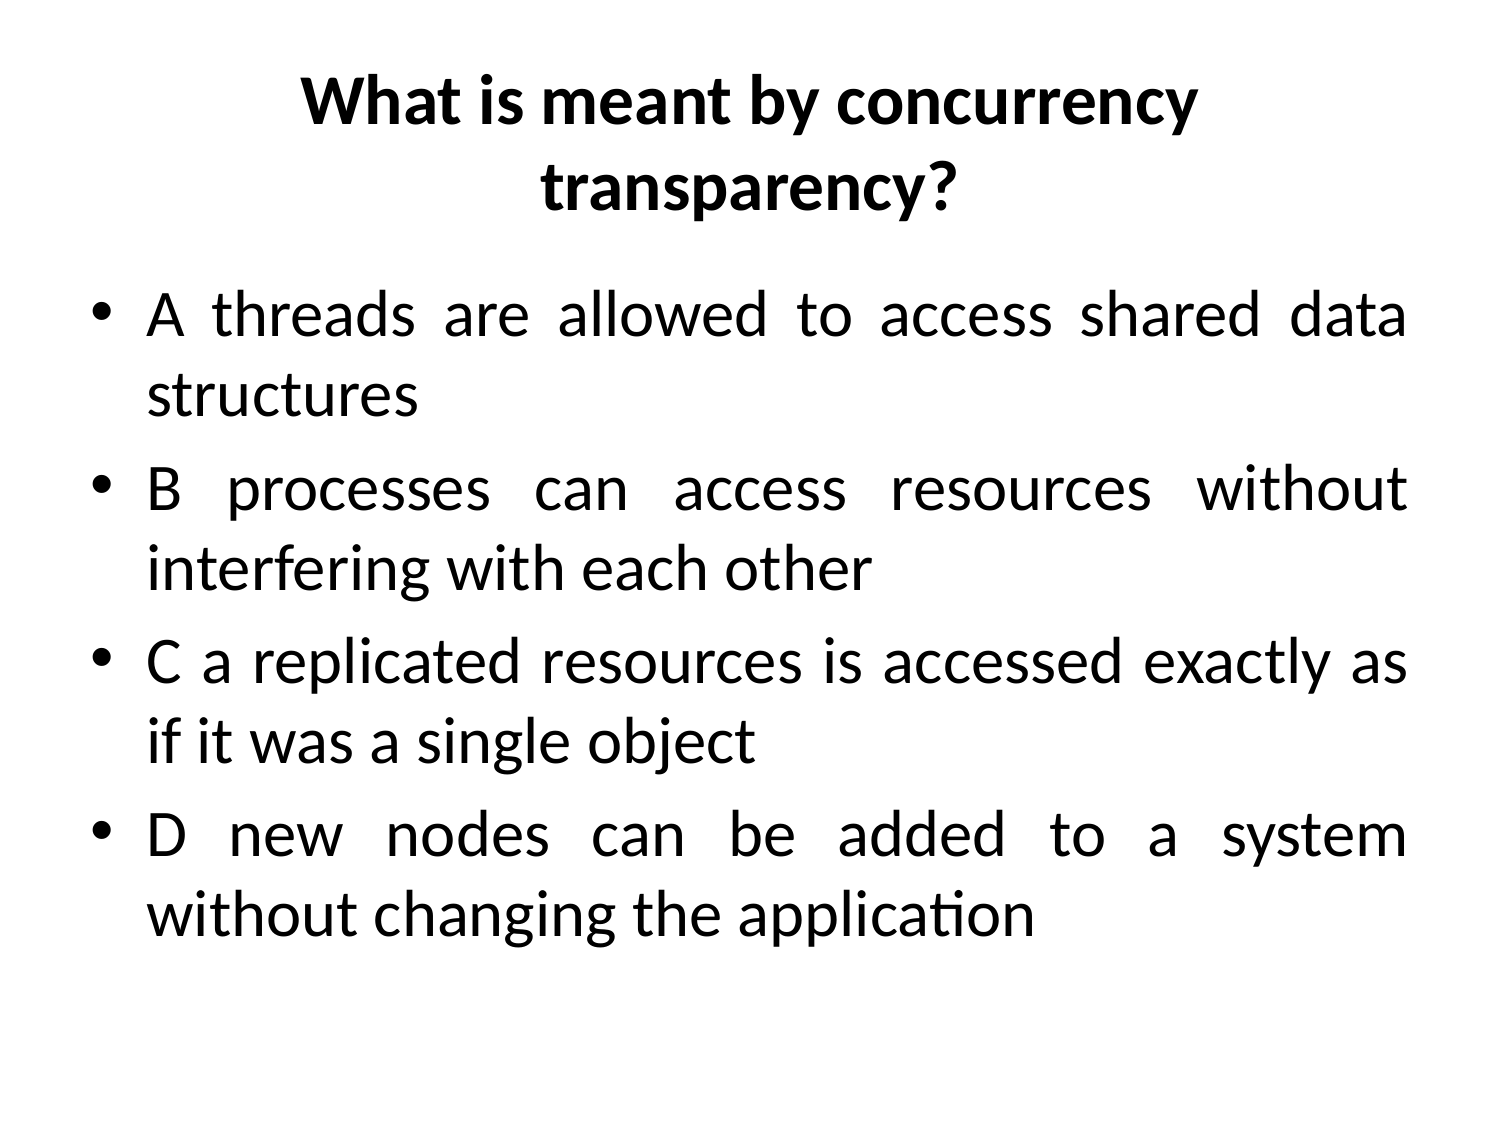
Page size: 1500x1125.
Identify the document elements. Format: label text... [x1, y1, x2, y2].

title What is meant by concurrency transparency? [75, 45, 1425, 233]
list A threads are allowed to access shared data structures B processes can access resources without interfering with each other C a replicated resources is accessed exactly as if it was a single object D new nodes can be added to a system without changing the application [75, 262, 1425, 1005]
